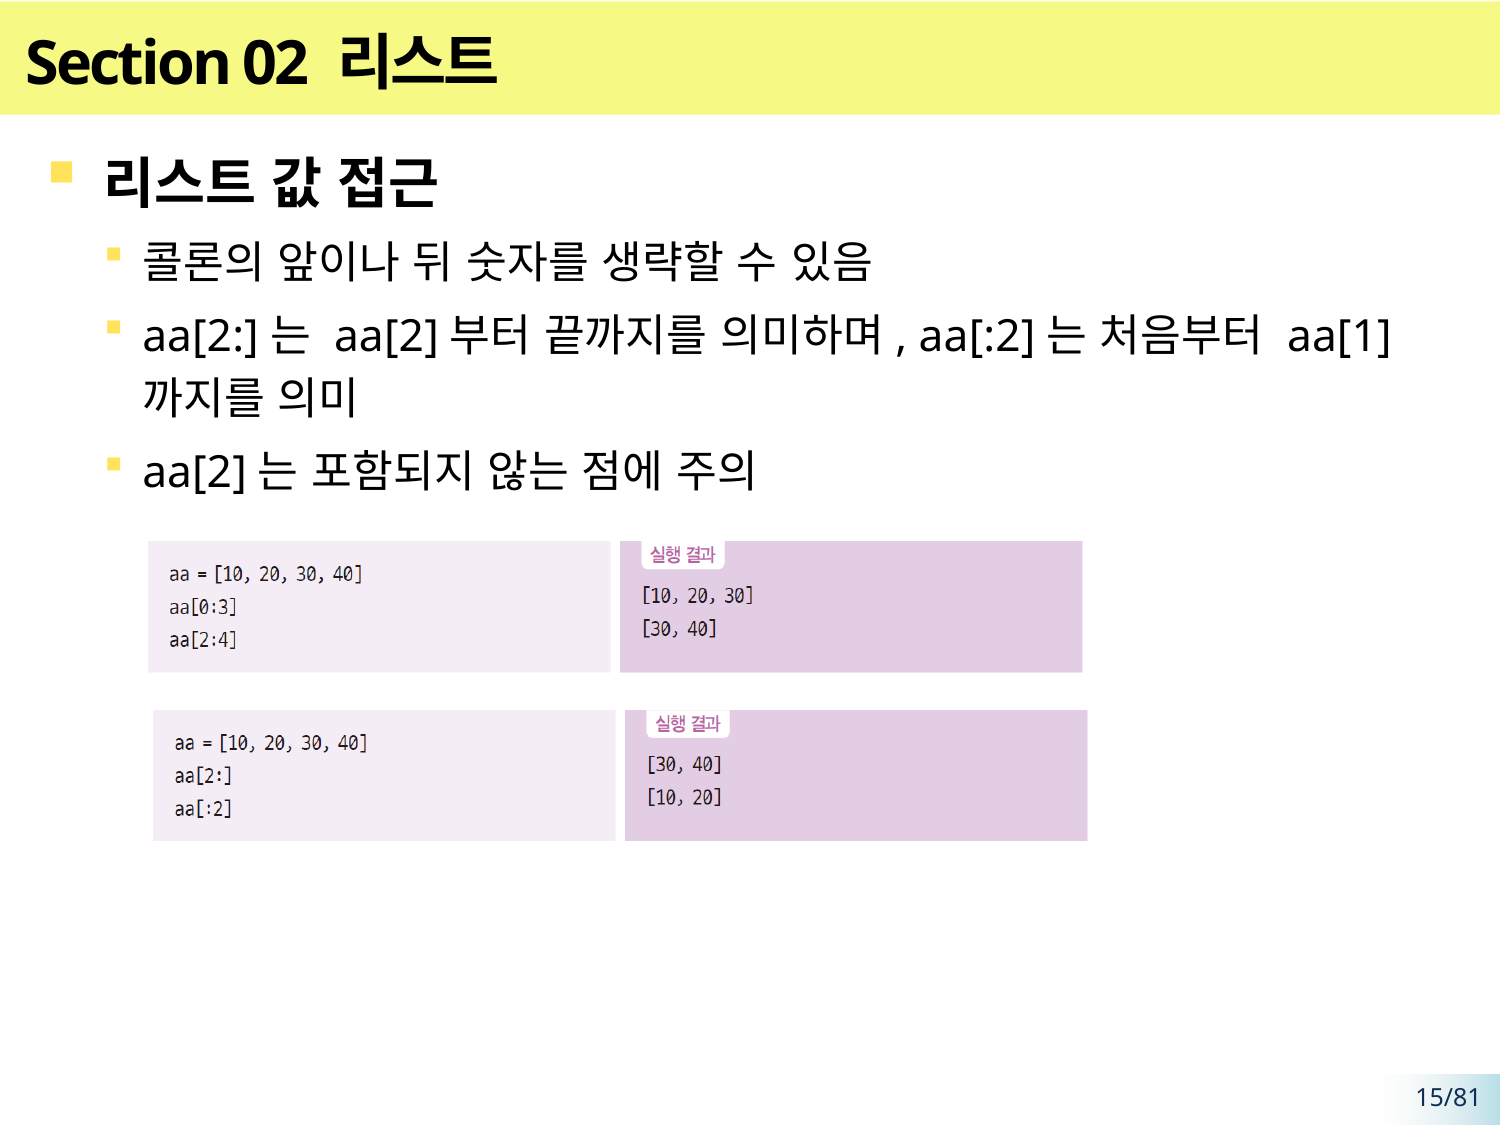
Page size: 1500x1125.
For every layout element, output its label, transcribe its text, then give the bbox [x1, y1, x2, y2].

picture [148, 700, 1092, 842]
title Section 02 리스트 [10, 21, 1288, 99]
picture [142, 535, 1091, 677]
list 리스트 값 접근 콜론의 앞이나 뒤 숫자를 생략할 수 있음 aa[2:]는 aa[2]부터 끝까지를 의미하며, aa[:2]는 처음부터 aa[1]까지를 의미 aa[2]는 포함되지 않는 점에 주의 [10, 126, 1481, 1057]
